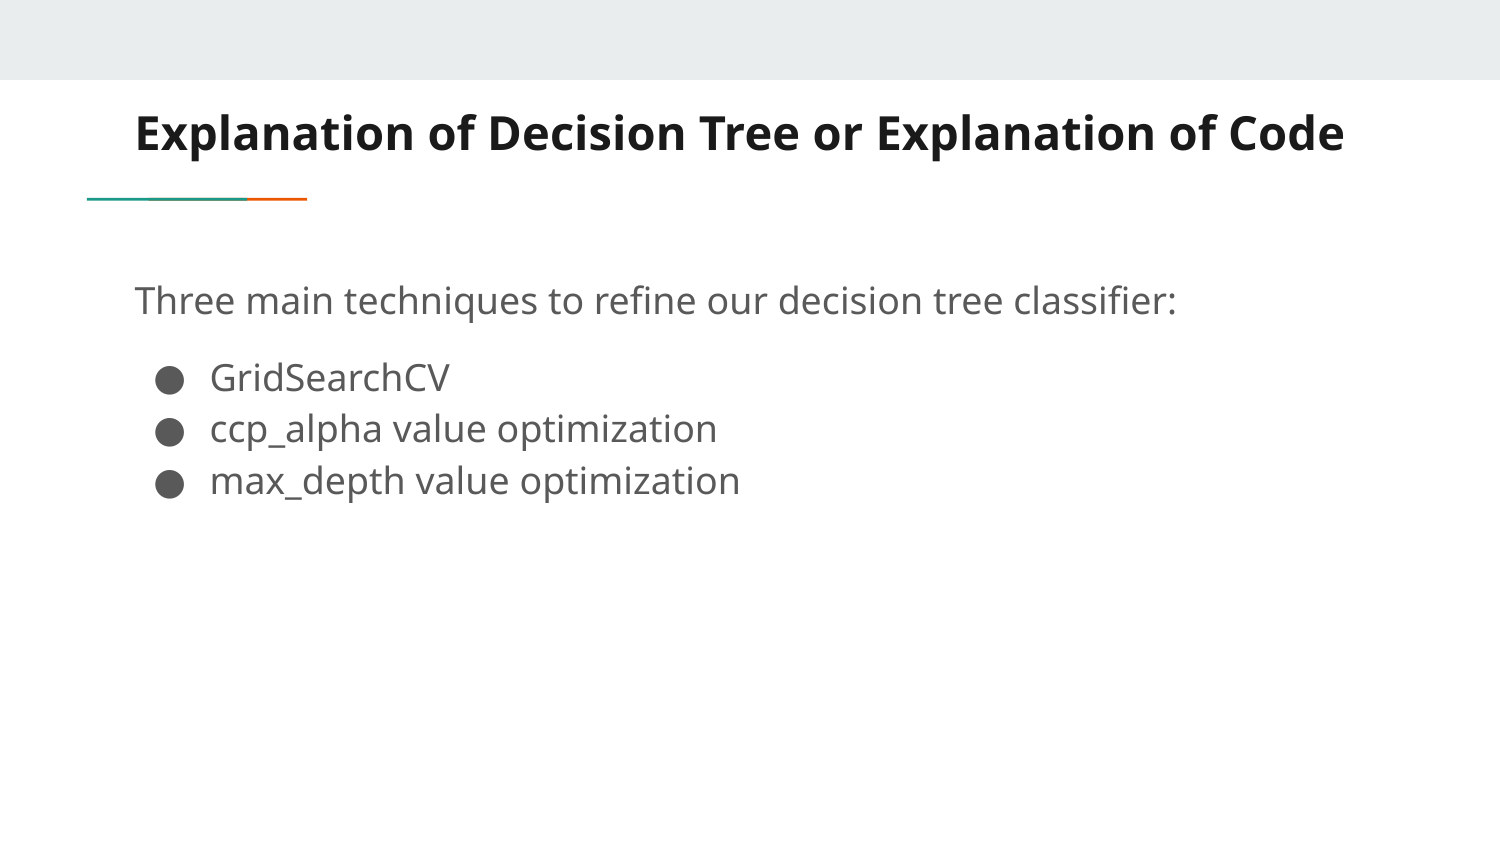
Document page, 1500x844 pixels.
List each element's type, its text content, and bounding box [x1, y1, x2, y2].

title Explanation of Decision Tree or Explanation of Code [119, 87, 1381, 176]
list Three main techniques to refine our decision tree classifier: GridSearchCV ccp_alpha value optimization max_depth value optimization [119, 255, 1381, 712]
